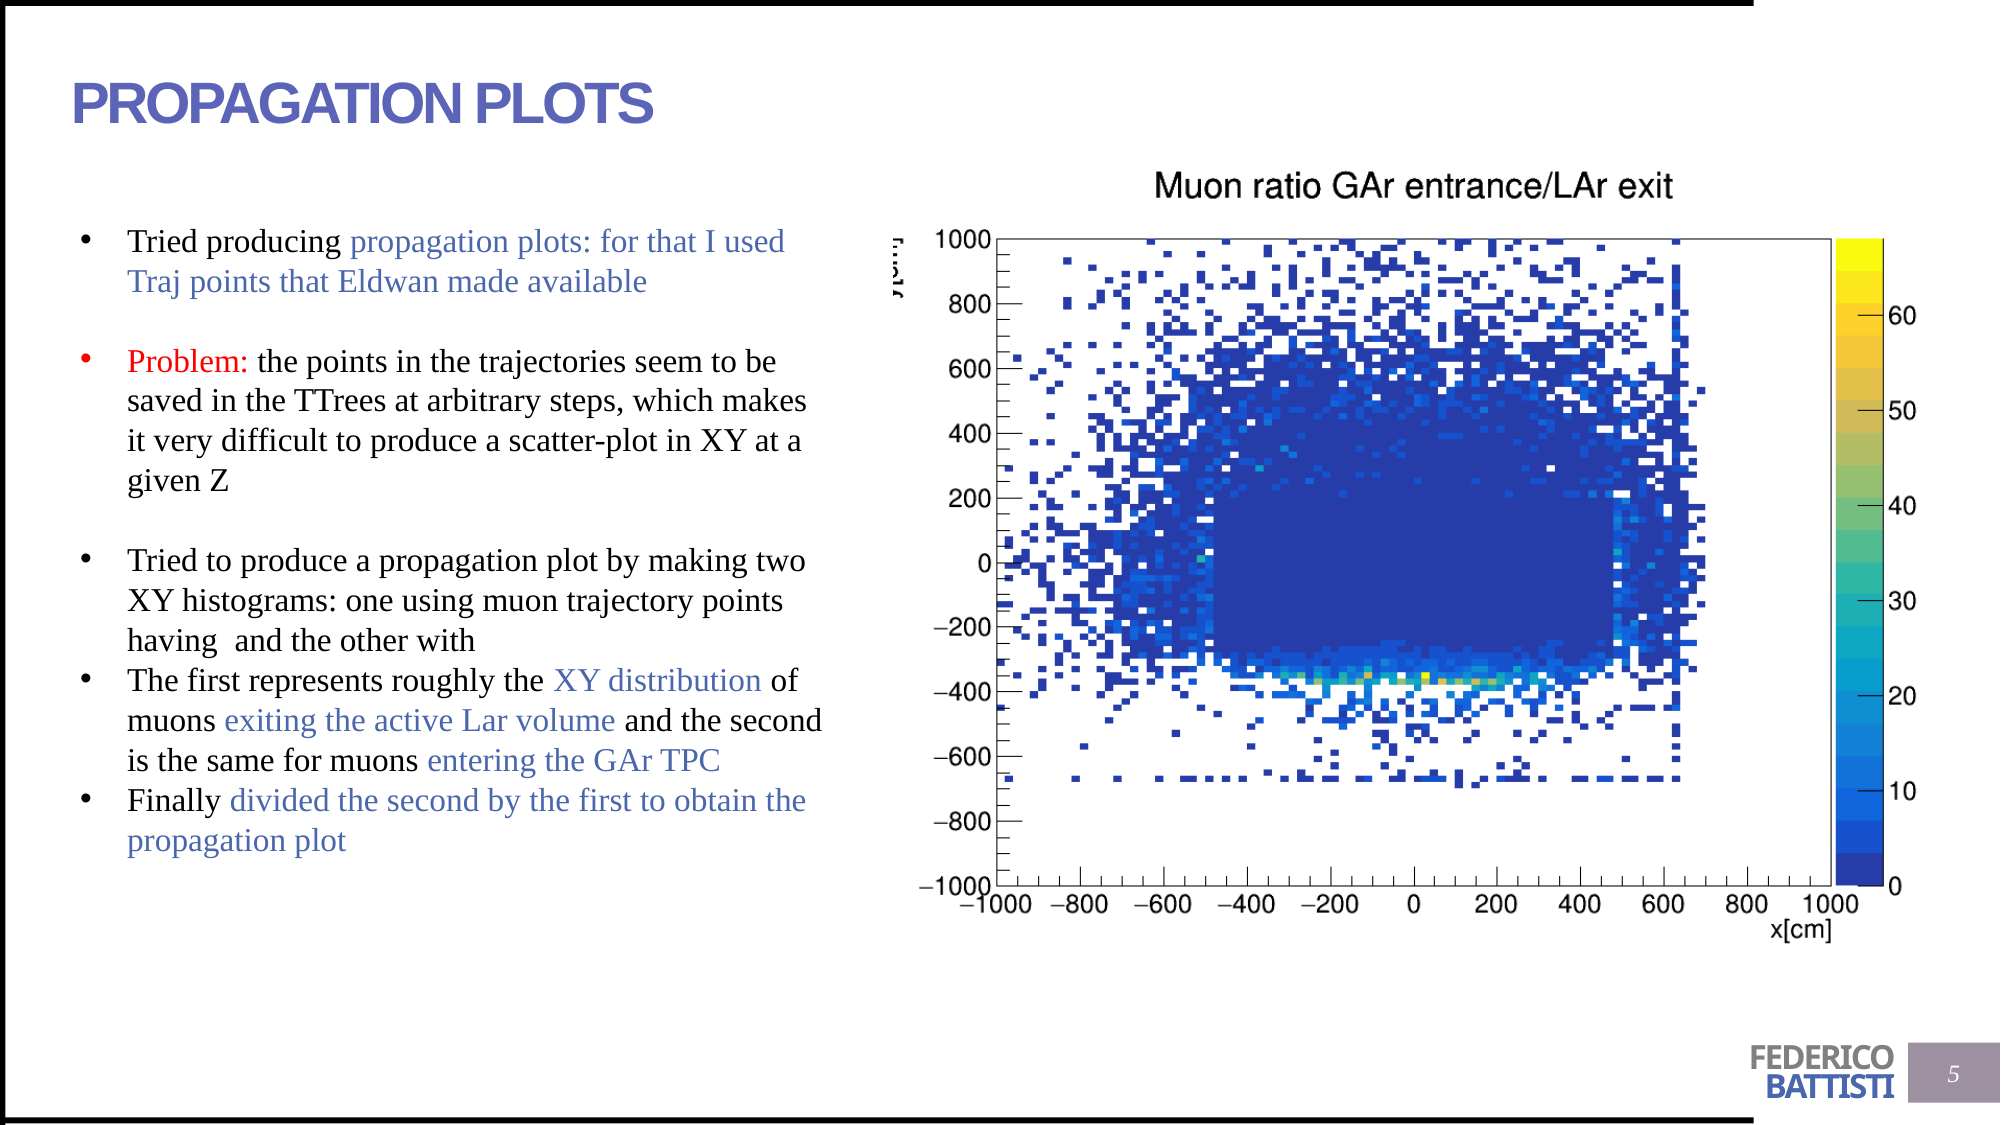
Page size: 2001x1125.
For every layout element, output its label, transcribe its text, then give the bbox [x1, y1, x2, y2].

title Propagation plots [70, 67, 1781, 142]
slide_number 5 [1931, 1050, 1977, 1096]
picture [893, 158, 1935, 967]
